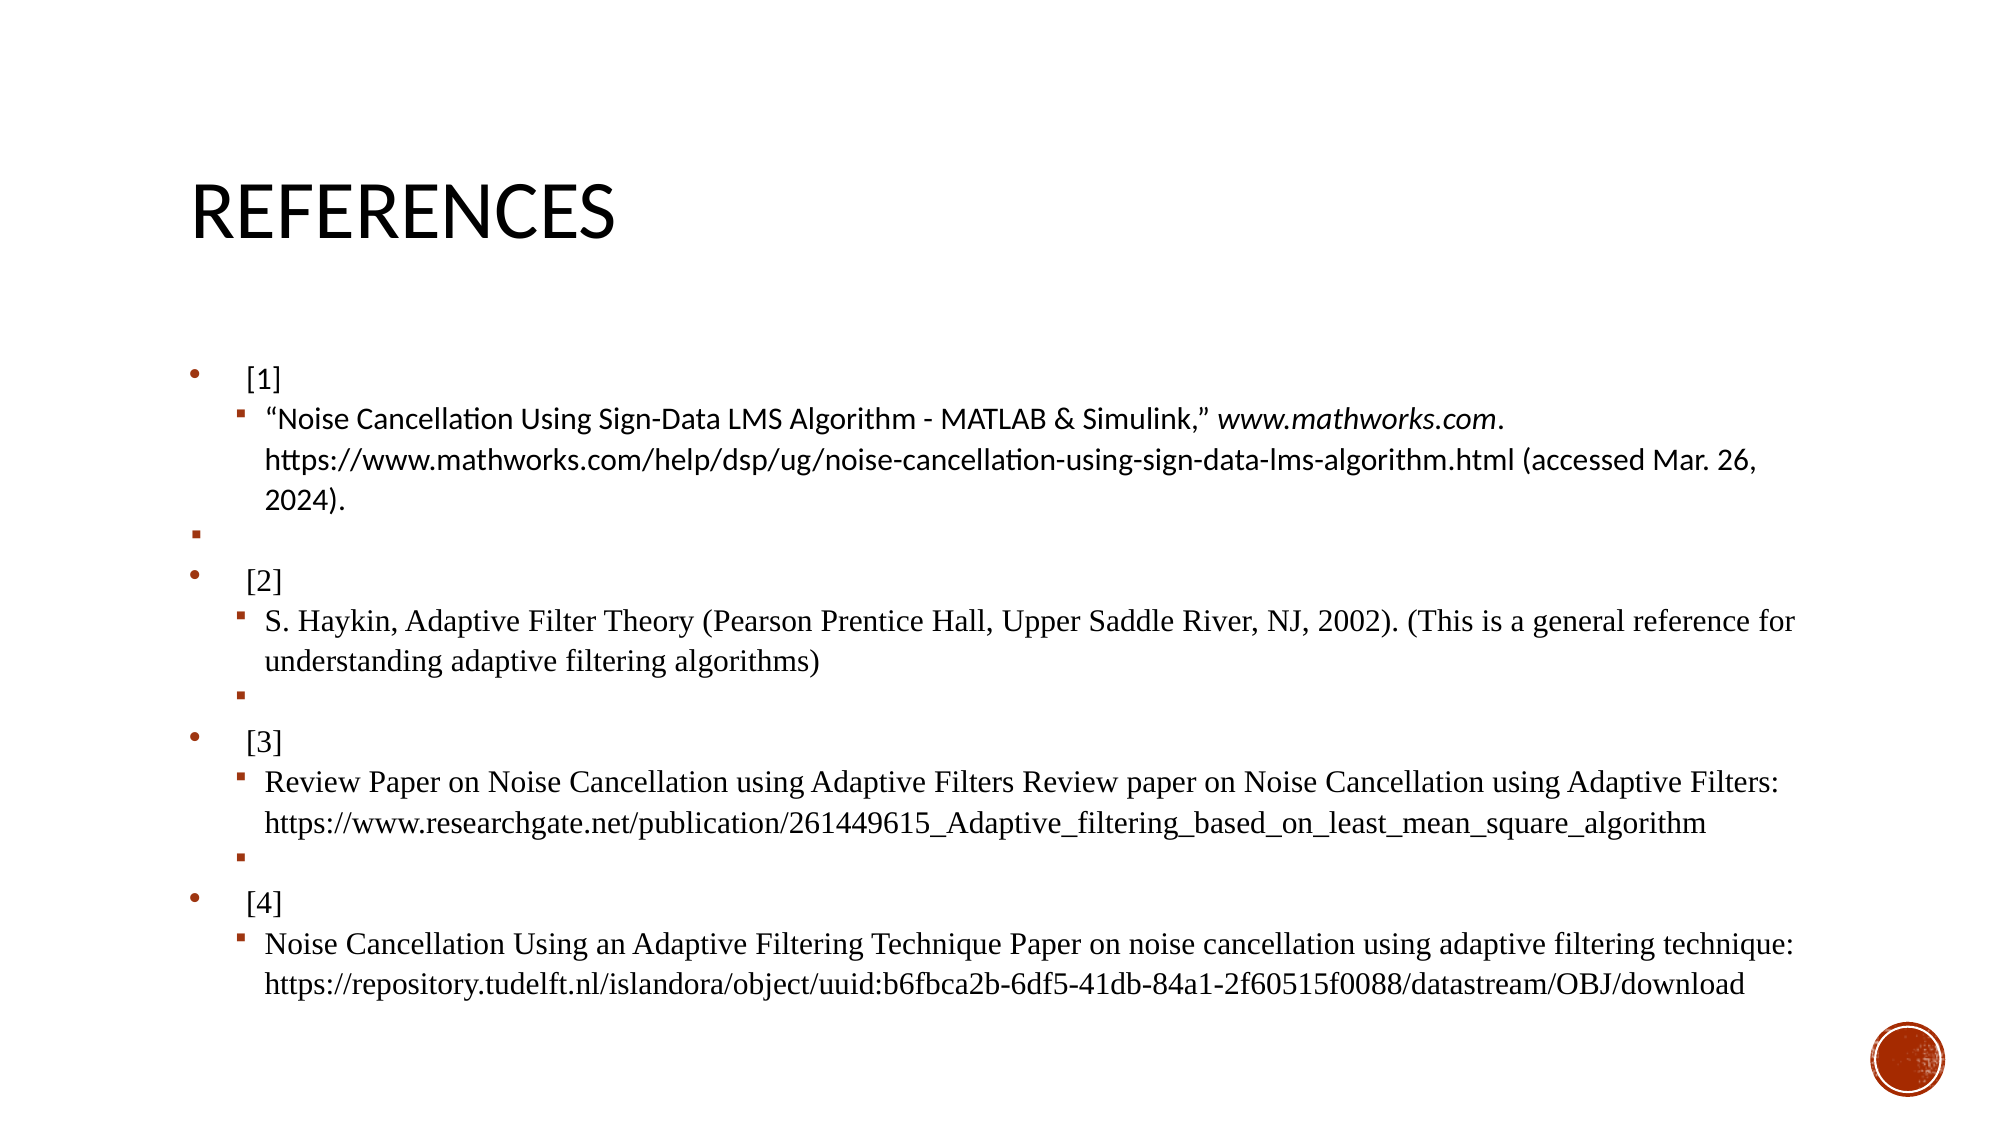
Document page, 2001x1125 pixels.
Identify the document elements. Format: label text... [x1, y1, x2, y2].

title References [175, 79, 1826, 344]
list [1] “Noise Cancellation Using Sign-Data LMS Algorithm - MATLAB & Simulink,” www.mathworks.com. https://www.mathworks.com/help/dsp/ug/noise-cancellation-using-sign-data-lms-algorithm.html (accessed Mar. 26, 2024). [2] S. Haykin, Adaptive Filter Theory (Pearson Prentice Hall, Upper Saddle River, NJ, 2002). (This is a general reference for understanding adaptive filtering algorithms) [3] Review Paper on Noise Cancellation using Adaptive Filters Review paper on Noise Cancellation using Adaptive Filters: https://www.researchgate.net/publication/261449615_Adaptive_filtering_based_on_least_mean_square_algorithm [4] Noise Cancellation Using an Adaptive Filtering Technique Paper on noise cancellation using adaptive filtering technique: https://repository.tudelft.nl/islandora/object/uuid:b6fbca2b-6df5-41db-84a1-2f60515f0088/datastream/OBJ/download [175, 348, 1826, 1013]
